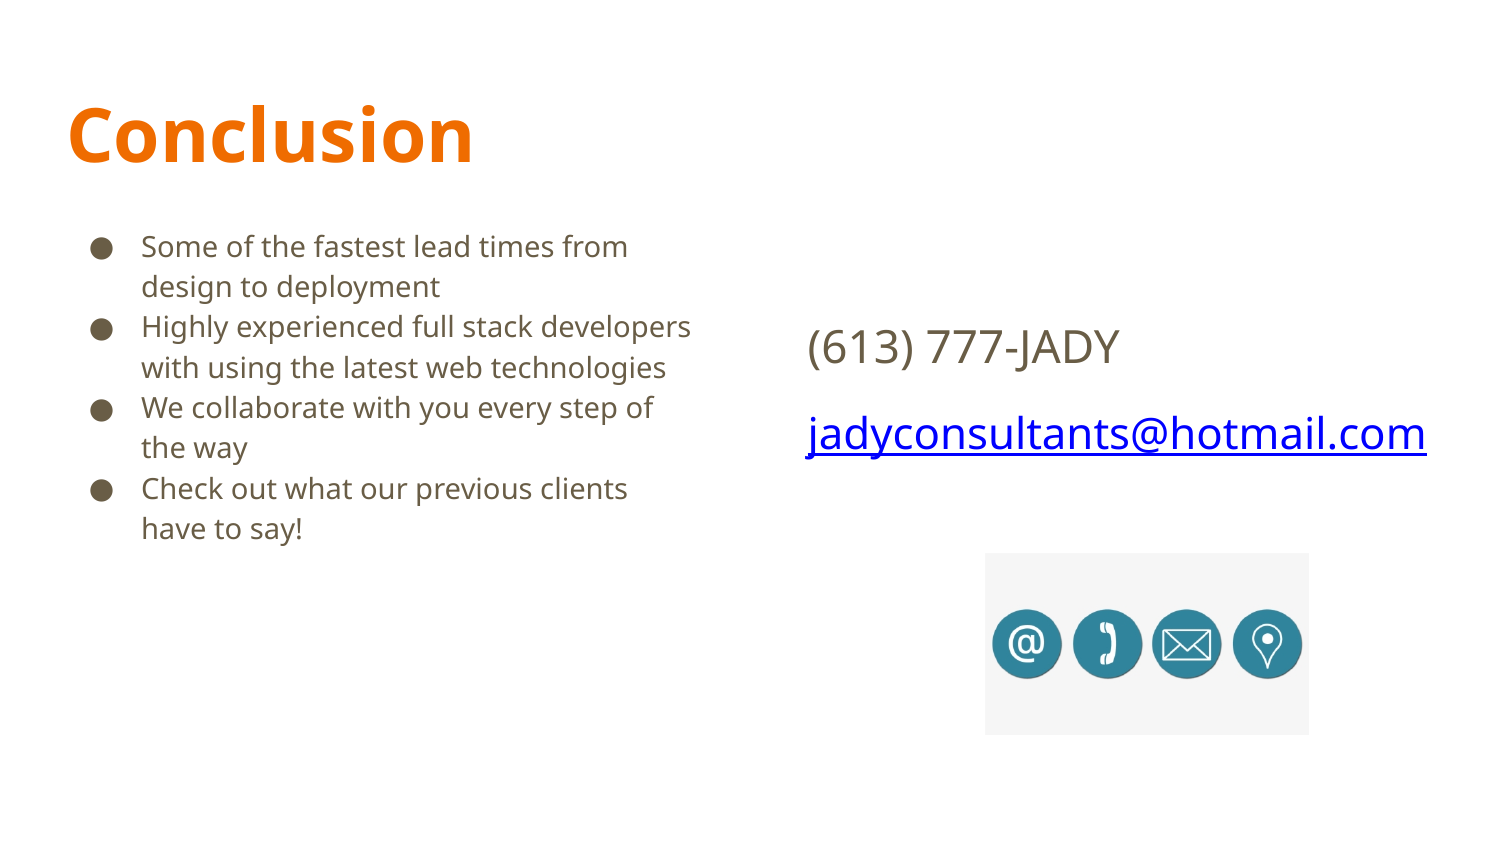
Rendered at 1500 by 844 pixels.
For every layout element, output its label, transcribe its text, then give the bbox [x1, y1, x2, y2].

picture [985, 553, 1309, 735]
title Conclusion [51, 72, 1449, 254]
list Some of the fastest lead times from design to deployment Highly experienced full stack developers with using the latest web technologies We collaborate with you every step of the way Check out what our previous clients have to say! [51, 207, 708, 750]
list (613) 777-JADY jadyconsultants@hotmail.com [792, 294, 1449, 750]
